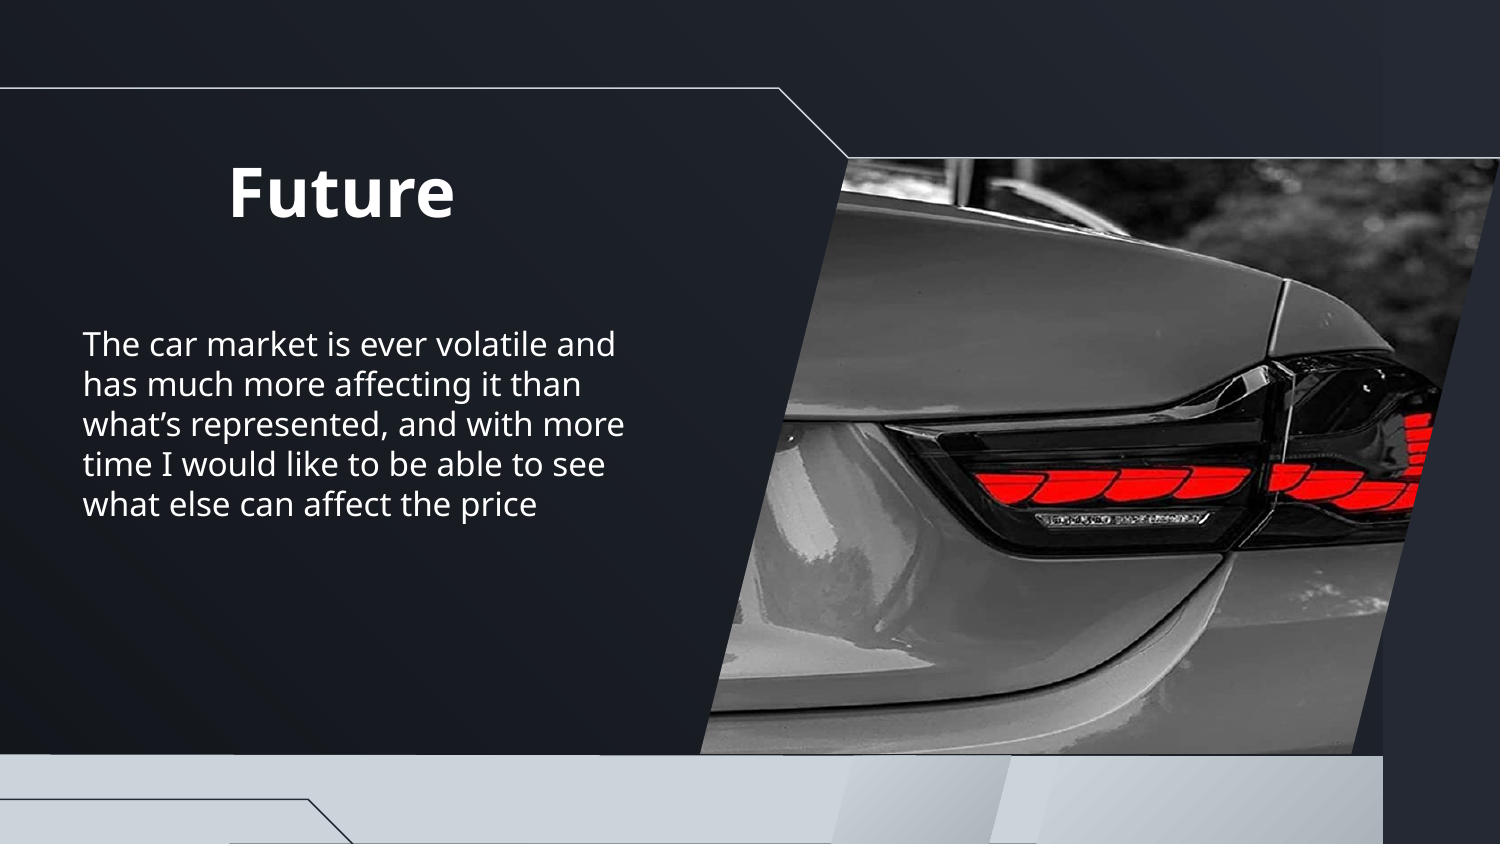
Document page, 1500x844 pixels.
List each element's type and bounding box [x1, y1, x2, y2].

text_box [0, 0, 1500, 844]
picture [699, 158, 1500, 755]
